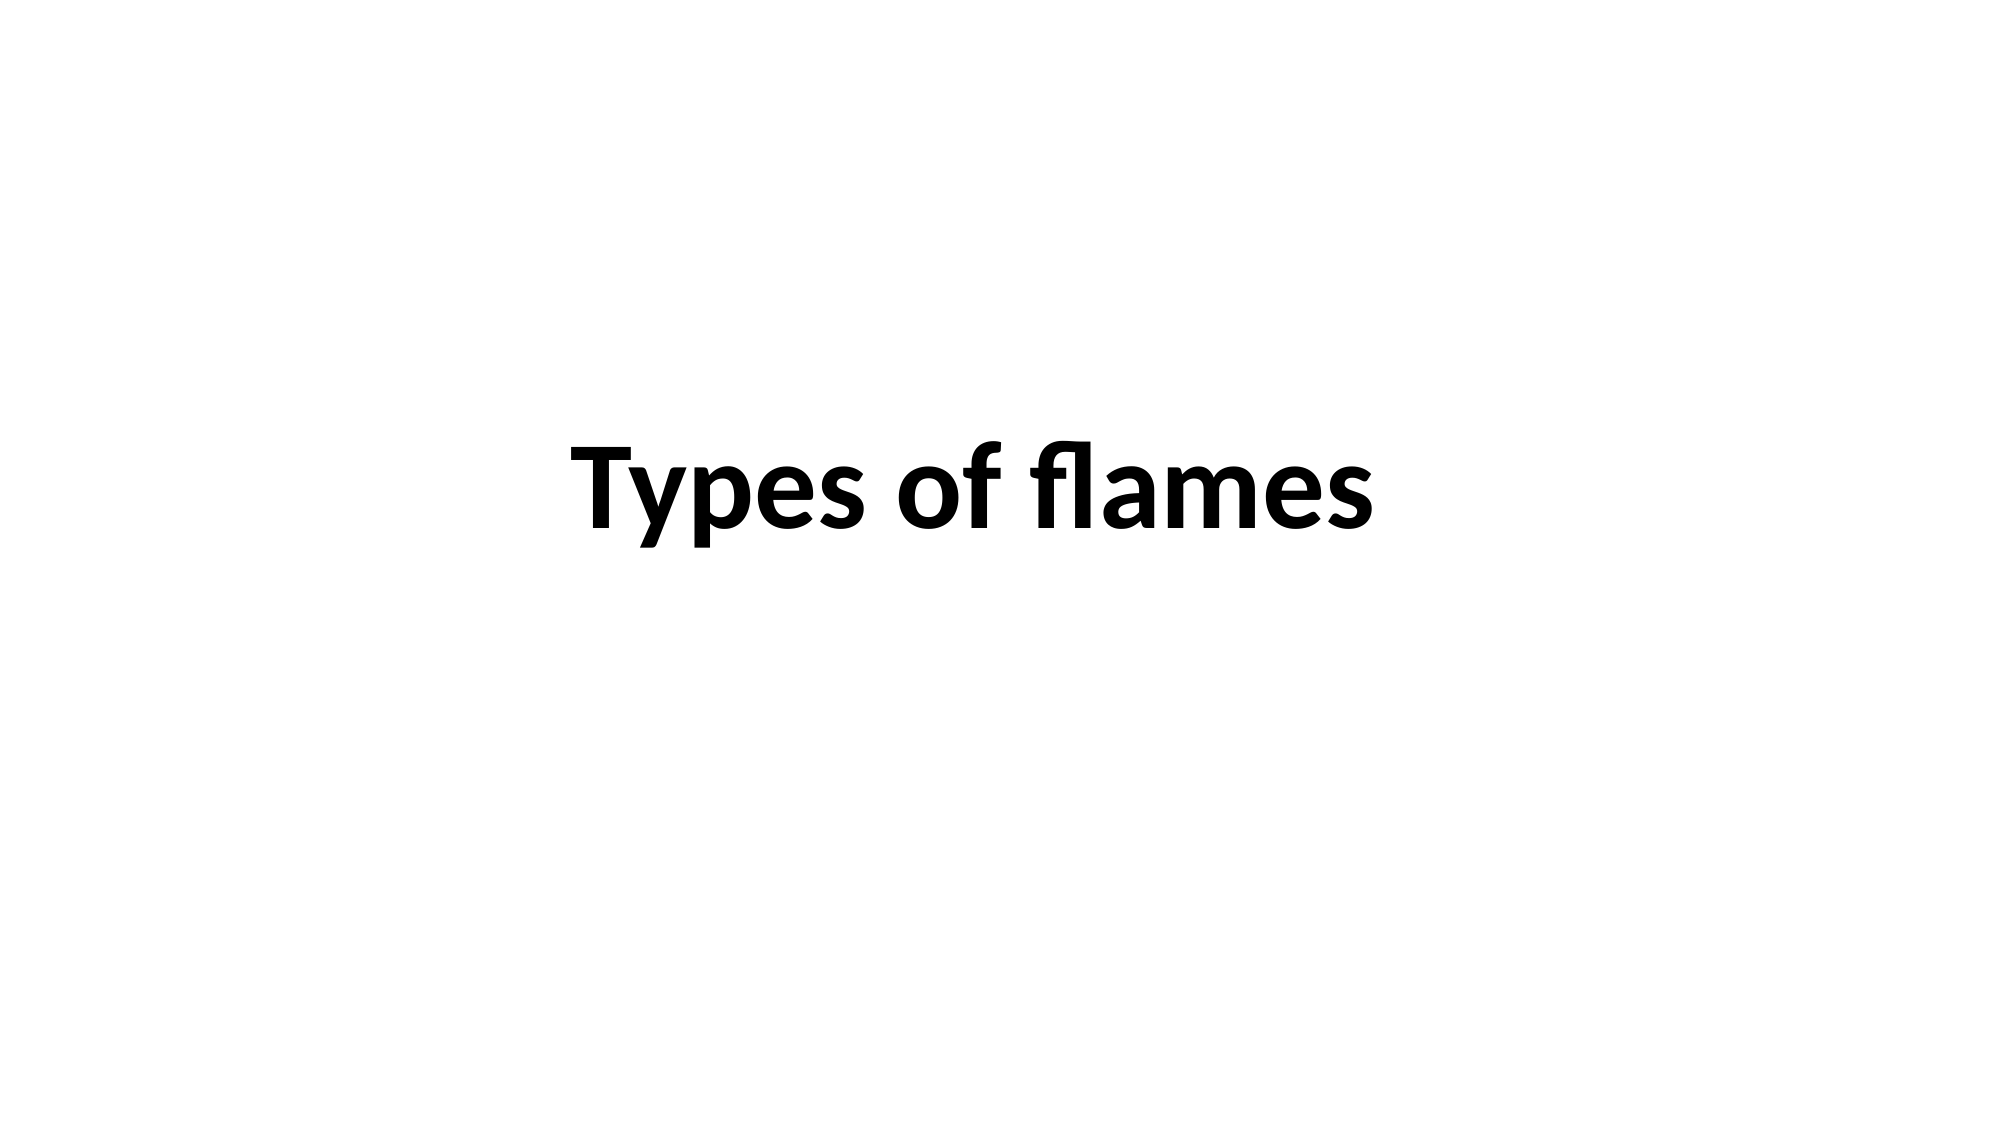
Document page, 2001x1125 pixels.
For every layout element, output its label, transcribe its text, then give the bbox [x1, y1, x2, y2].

text_box Types of flames [555, 395, 1445, 561]
